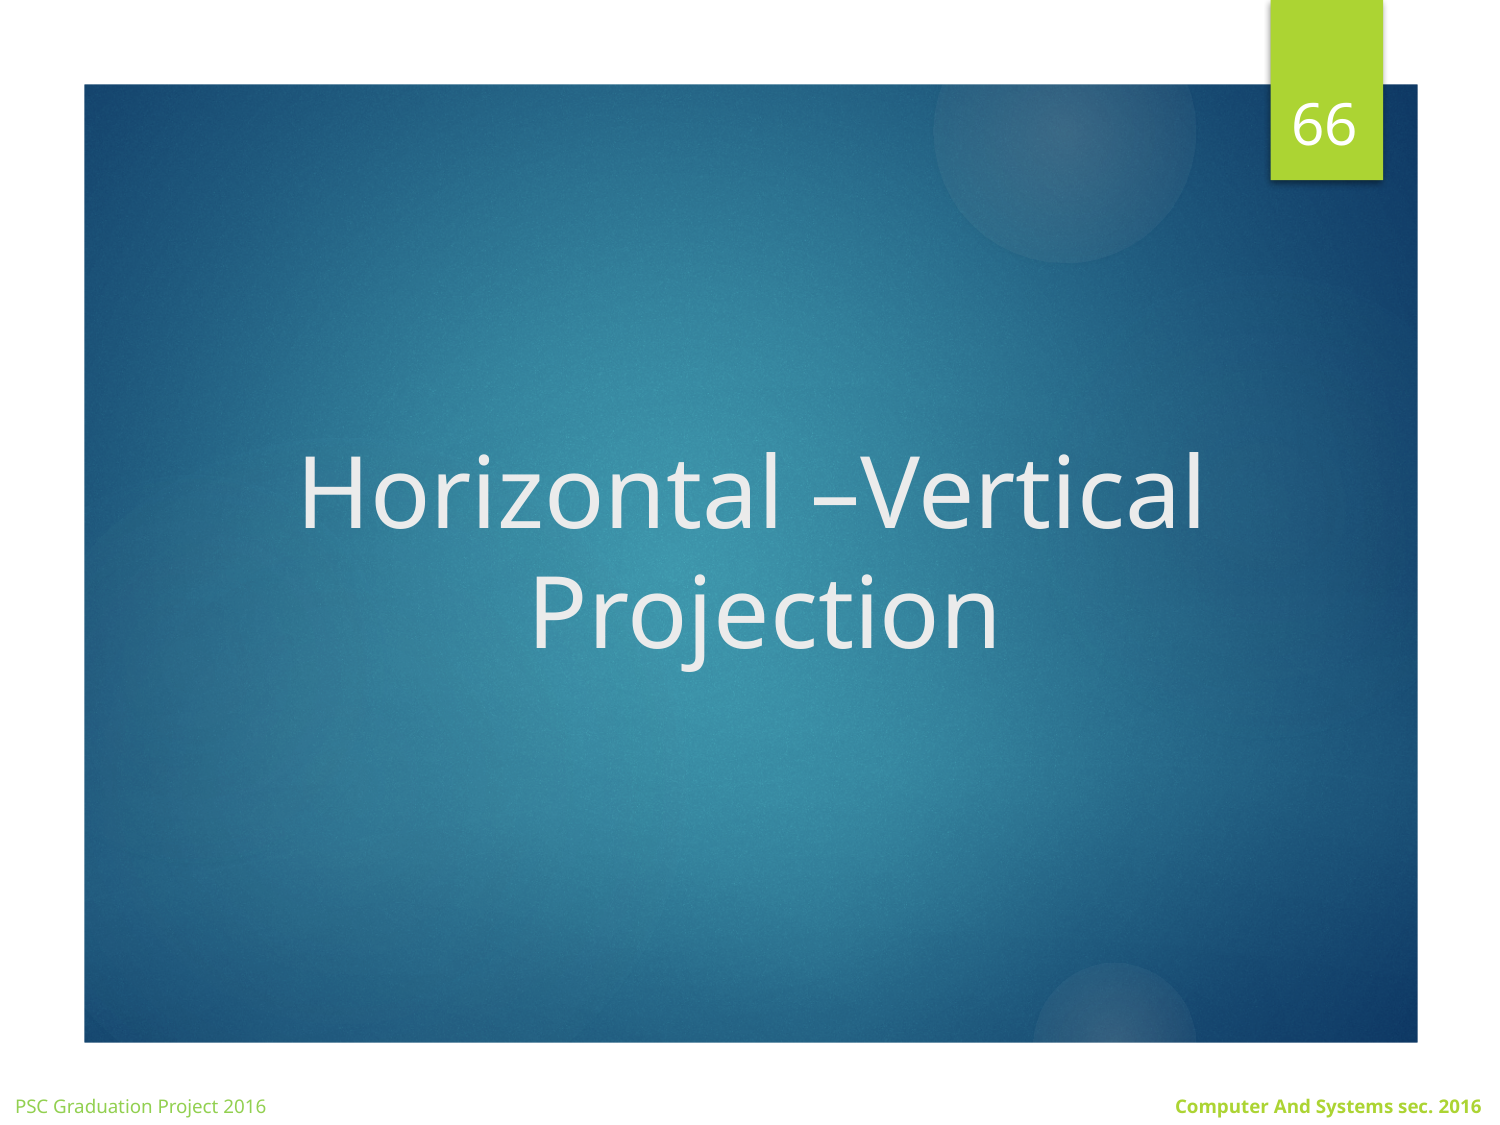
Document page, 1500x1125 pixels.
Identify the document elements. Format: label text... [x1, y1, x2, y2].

text_box Computer And Systems sec. 2016 [1160, 1087, 1500, 1125]
title Horizontal –Vertical Projection [266, 256, 1238, 676]
footer PSC Graduation Project 2016 [0, 1087, 634, 1125]
slide_number 66 [1259, 48, 1390, 175]
